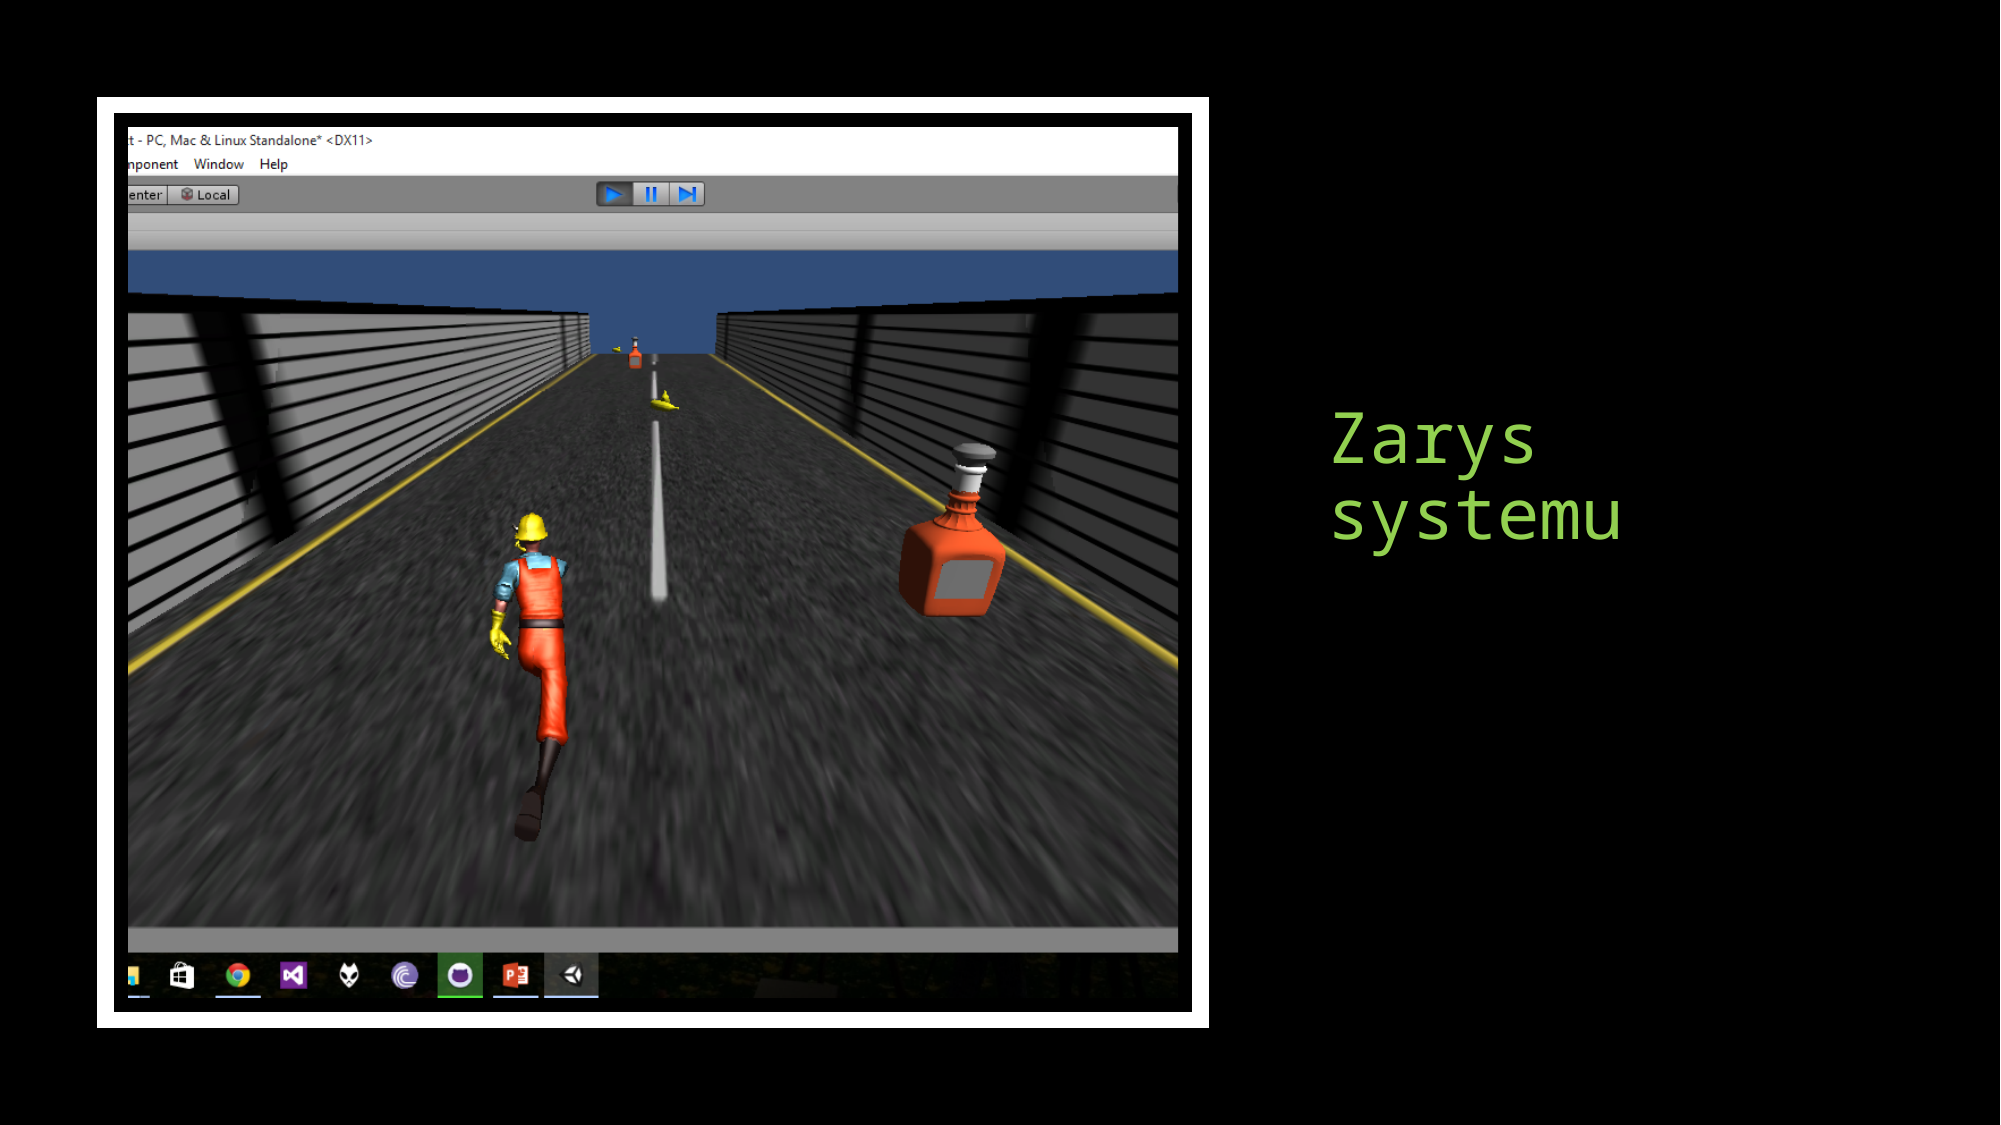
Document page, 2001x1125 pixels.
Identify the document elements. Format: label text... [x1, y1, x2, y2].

title Zarys systemu [1312, 262, 1825, 563]
picture [128, 127, 1179, 998]
